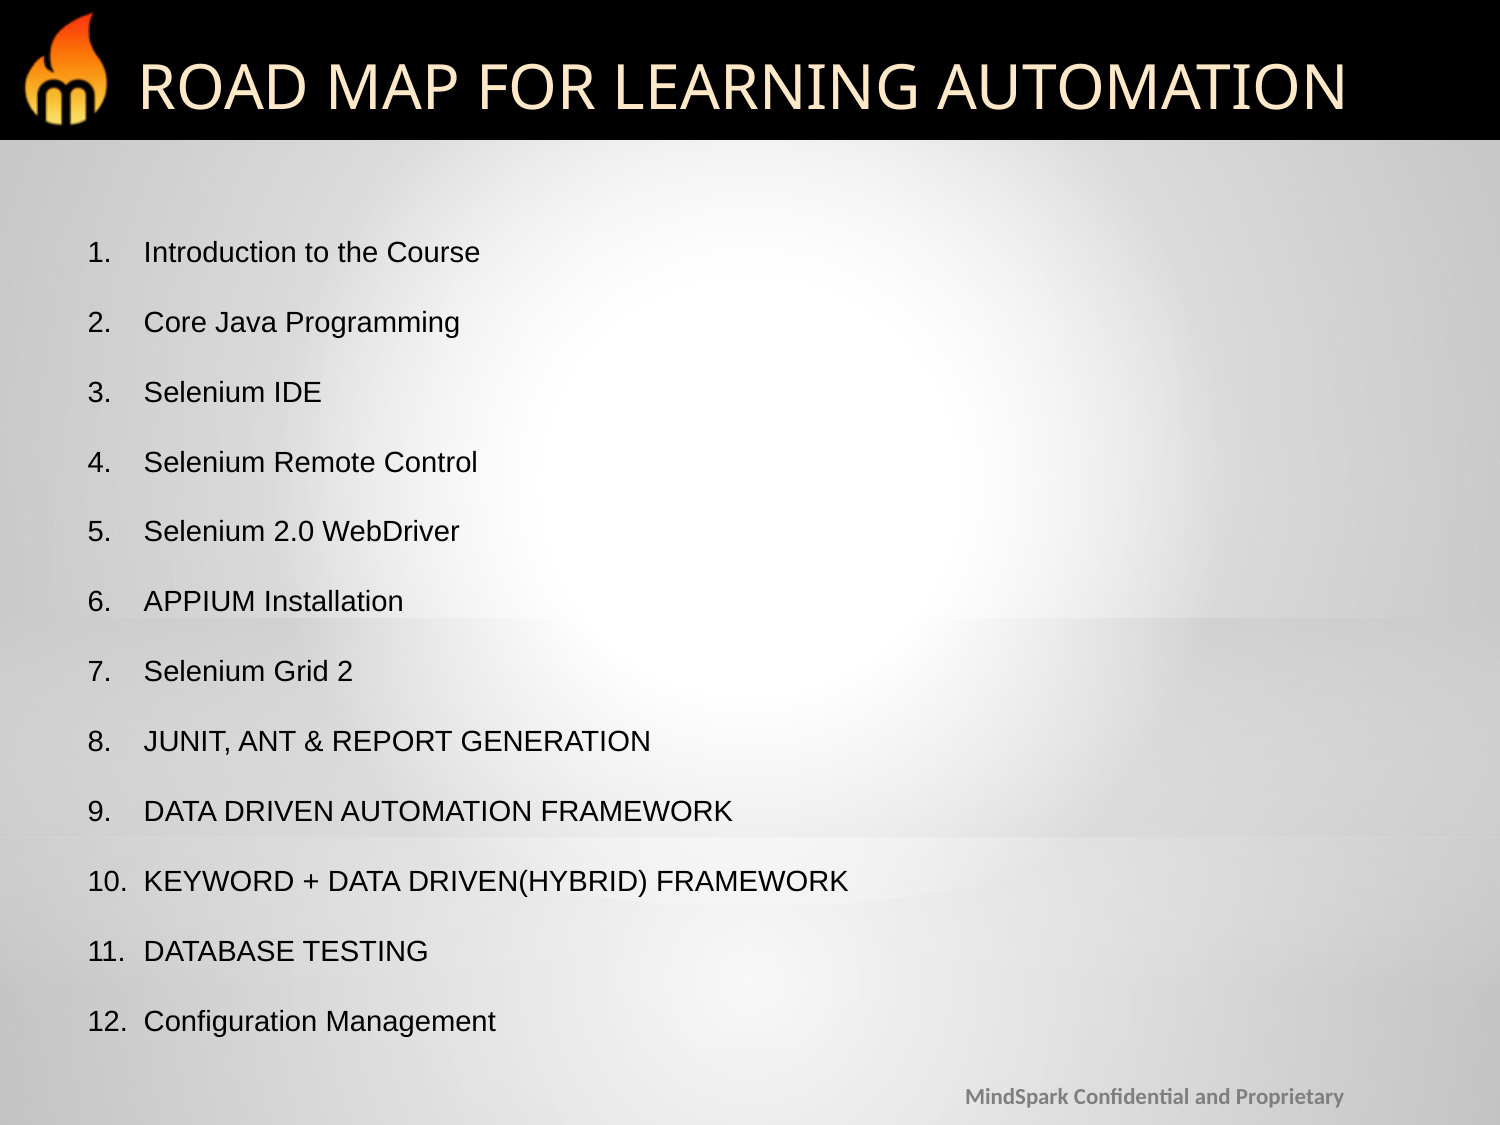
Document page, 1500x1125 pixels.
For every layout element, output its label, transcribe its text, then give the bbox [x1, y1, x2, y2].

text_box Introduction to the Course Core Java Programming Selenium IDE Selenium Remote Control Selenium 2.0 WebDriver APPIUM Installation Selenium Grid 2 JUNIT, ANT & REPORT GENERATION DATA DRIVEN AUTOMATION FRAMEWORK KEYWORD + DATA DRIVEN(HYBRID) FRAMEWORK DATABASE TESTING Configuration Management [72, 225, 1417, 1045]
text_box ROAD MAP FOR LEARNING AUTOMATION [122, 39, 1475, 160]
footer MindSpark Confidential and Proprietary [950, 1065, 1500, 1125]
picture [2, 2, 134, 129]
